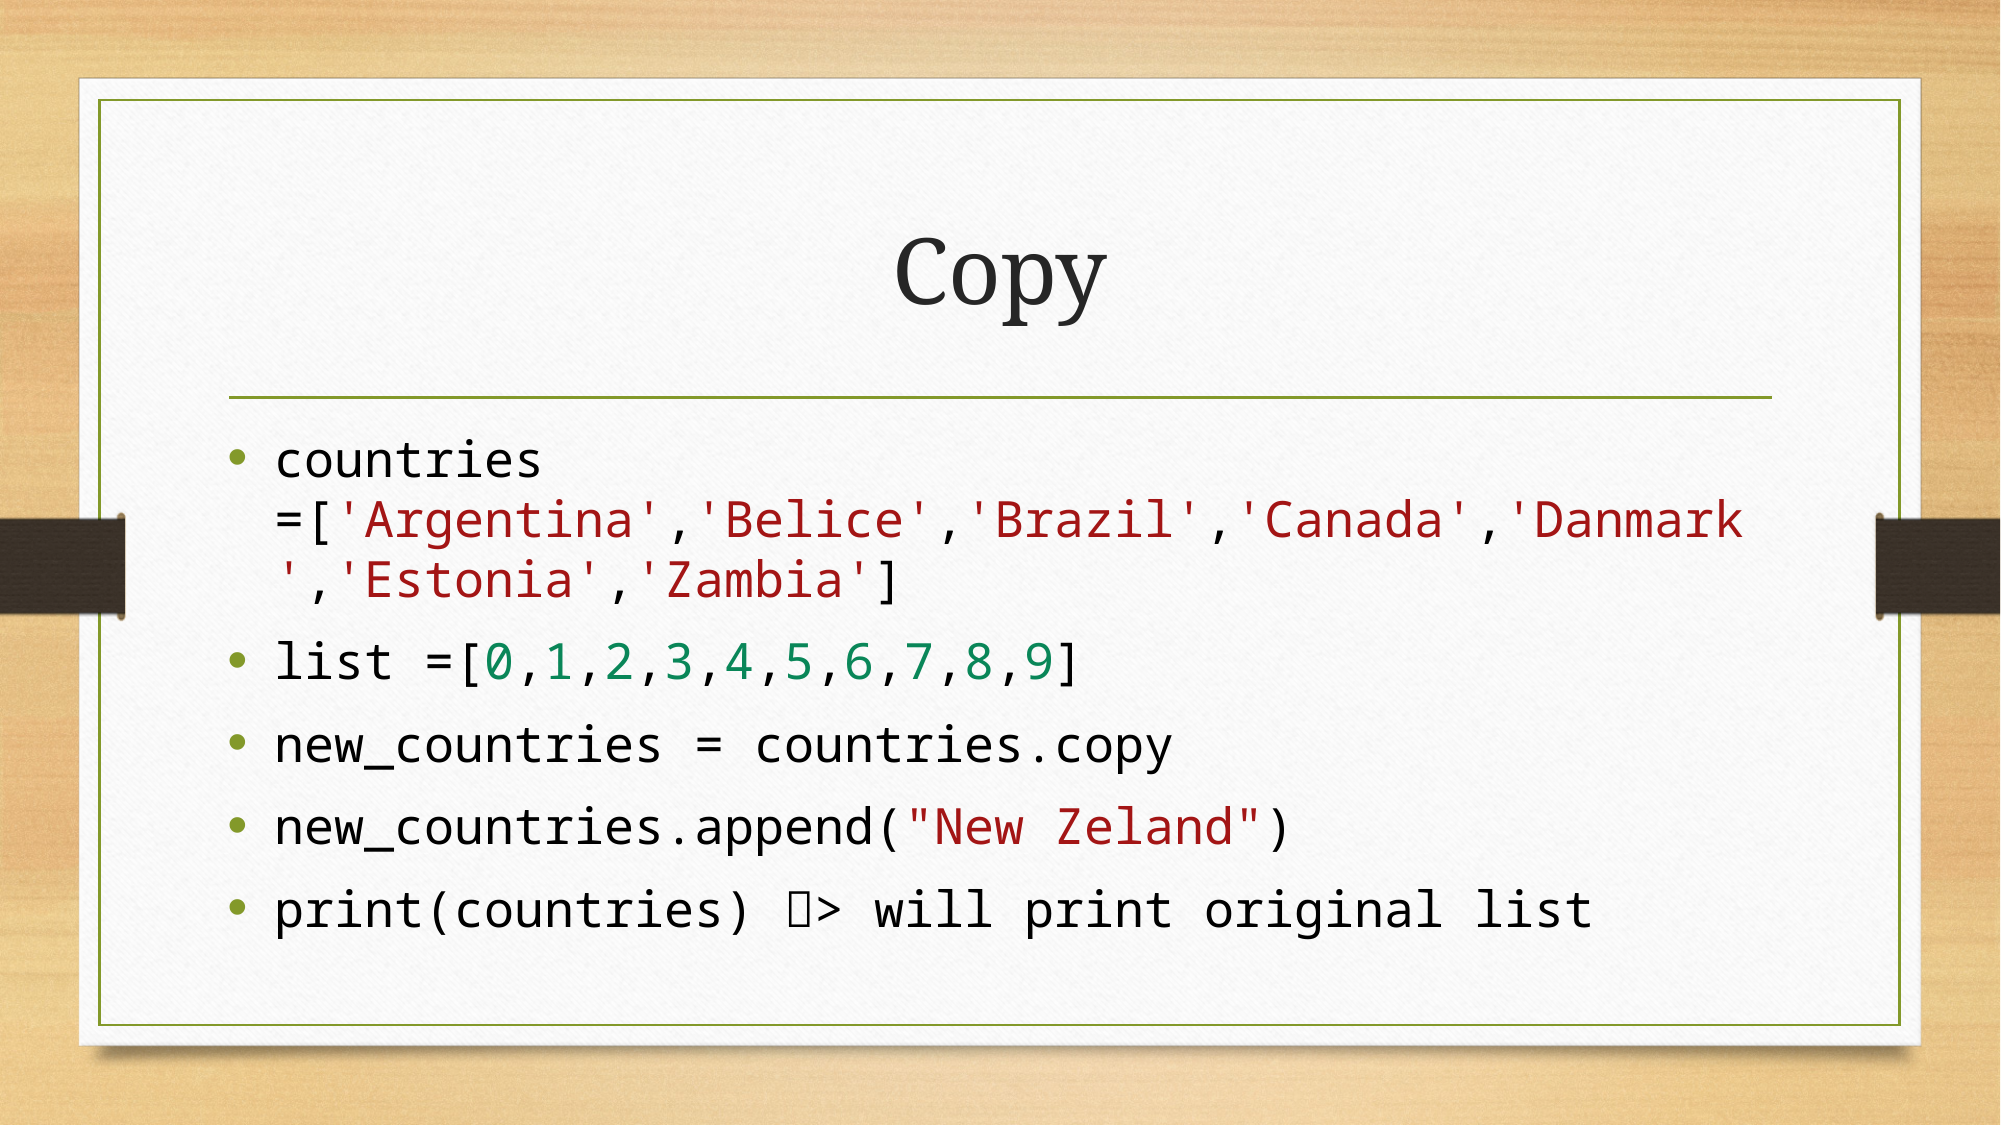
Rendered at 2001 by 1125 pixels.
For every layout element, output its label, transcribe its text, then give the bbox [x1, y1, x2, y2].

list countries =['Argentina','Belice','Brazil','Canada','Danmark','Estonia','Zambia'] list =[0,1,2,3,4,5,6,7,8,9] new_countries = countries.copy new_countries.append("New Zeland") print(countries) > will print original list [212, 419, 1788, 964]
picture [0, 0, 2001, 1125]
title Copy [212, 161, 1788, 375]
